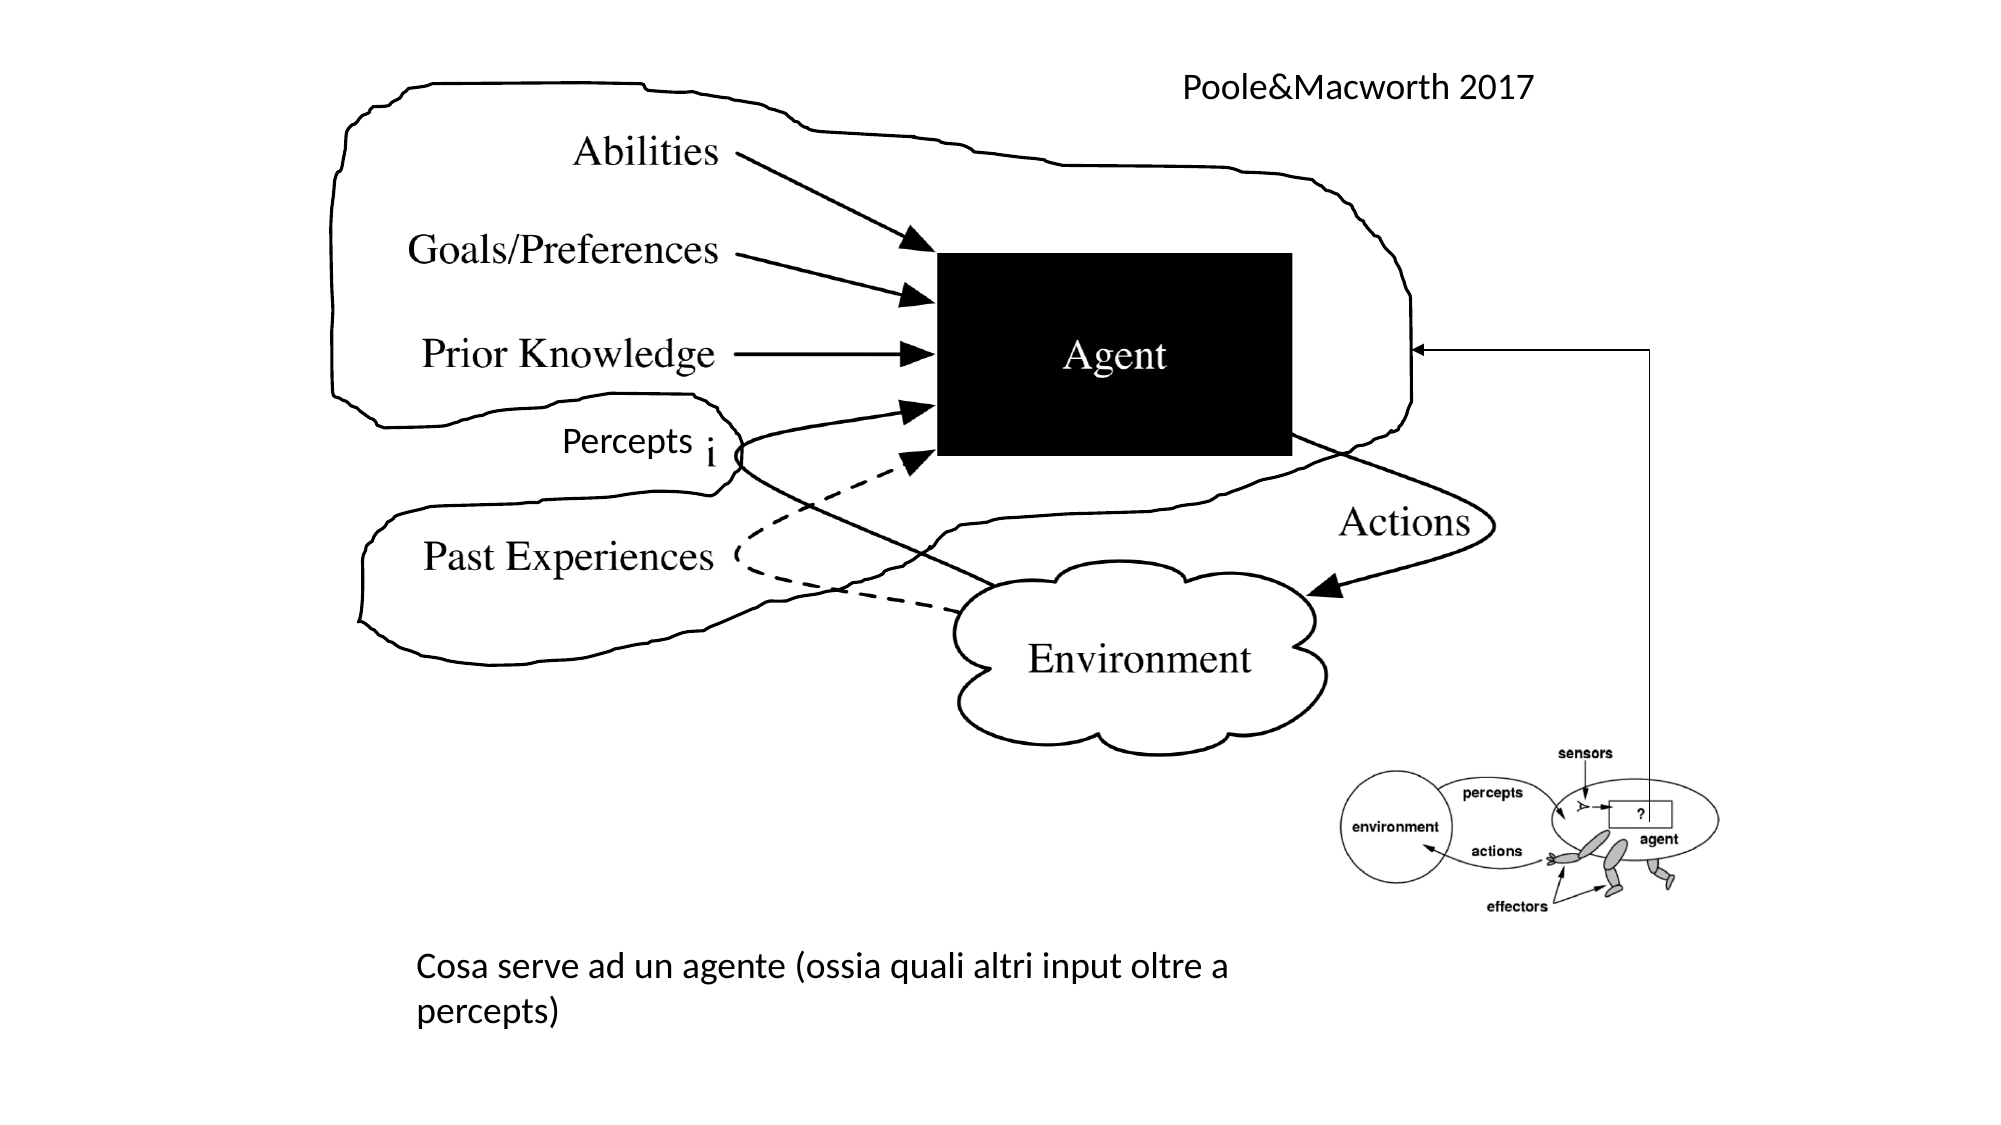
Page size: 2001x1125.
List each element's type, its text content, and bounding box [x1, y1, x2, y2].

text_box [394, 82, 742, 101]
text_box Poole&Macworth 2017 [1167, 54, 1551, 115]
text_box [330, 115, 362, 413]
text_box [358, 604, 362, 623]
text_box Cosa serve ad un agente (ossia quali altri input oltre a percepts) [401, 934, 1245, 1039]
picture [362, 101, 1842, 945]
